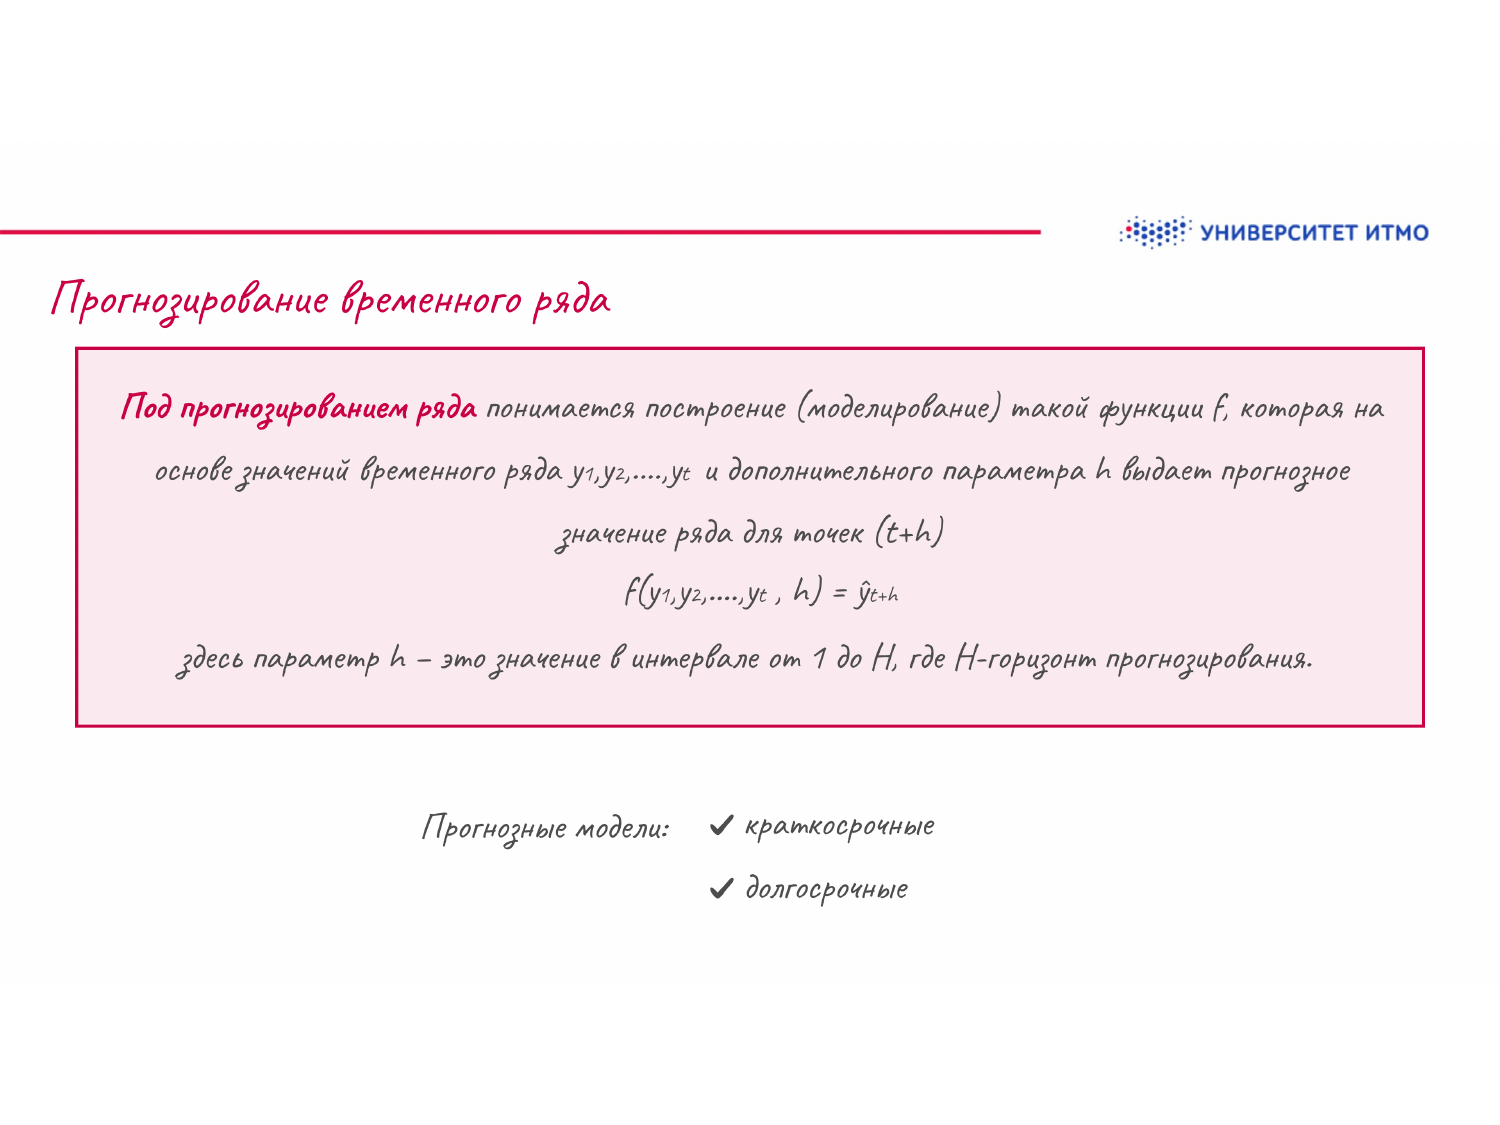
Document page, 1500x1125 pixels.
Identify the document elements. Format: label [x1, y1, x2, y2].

picture [0, 140, 1500, 985]
